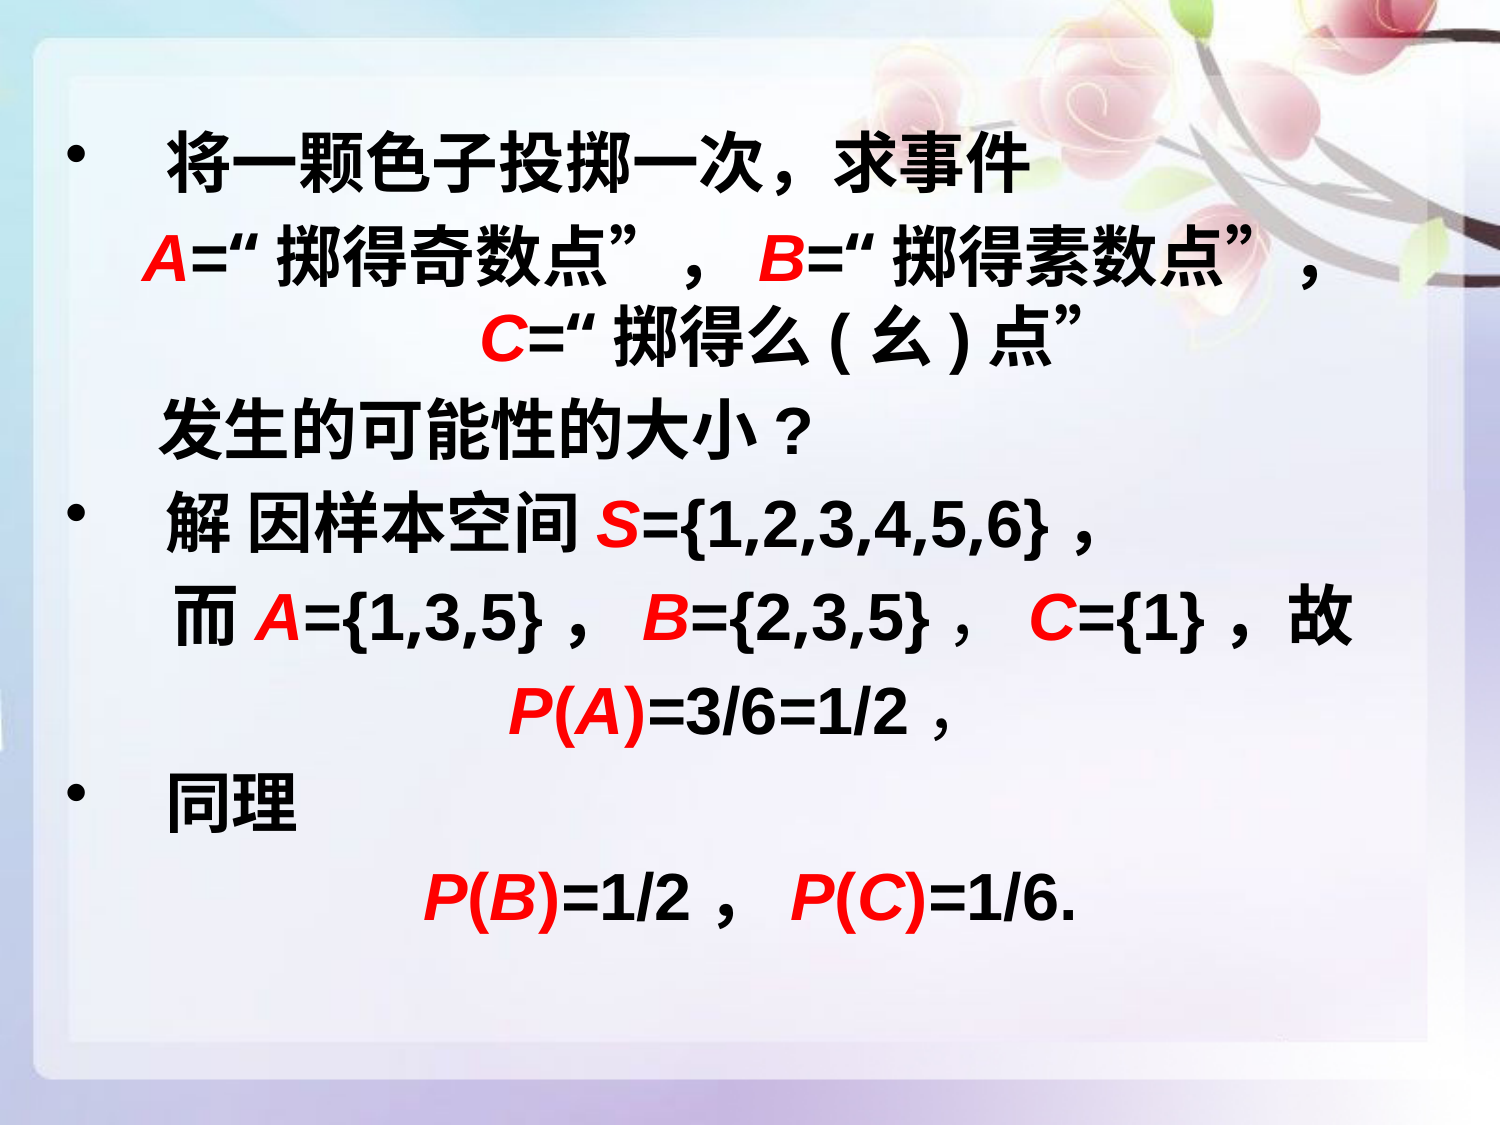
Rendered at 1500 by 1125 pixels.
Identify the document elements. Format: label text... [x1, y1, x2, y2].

picture [0, 0, 1500, 1125]
list 将一颗色子投掷一次，求事件 A=“掷得奇数点”，B=“掷得素数点”， C=“掷得么(幺)点” 发生的可能性的大小? 解 因样本空间S={1,2,3,4,5,6}， 而A={1,3,5}，B={2,3,5}，C={1}，故 P(A)=3/6=1/2， 同理 P(B)=1/2，P(C)=1/6. [49, 113, 1452, 963]
